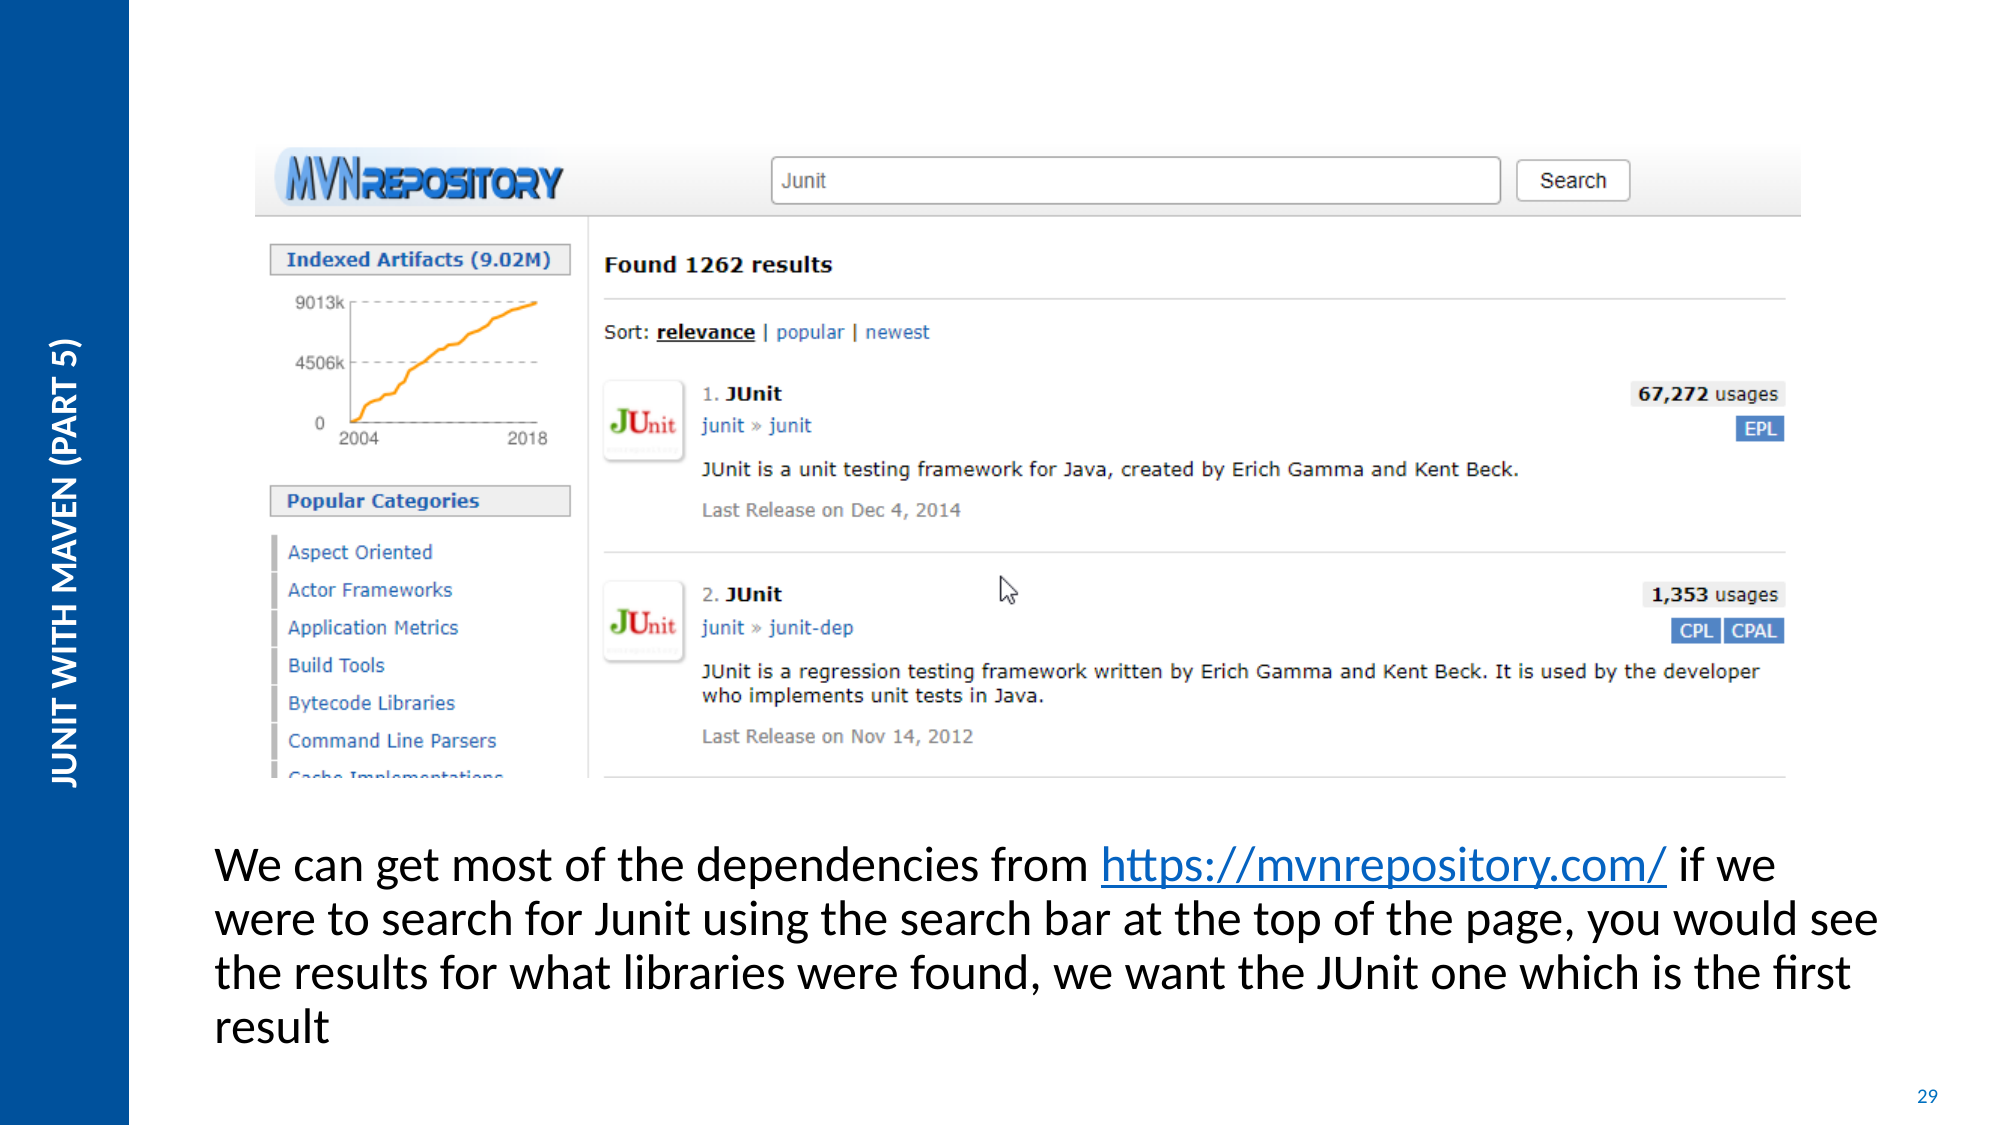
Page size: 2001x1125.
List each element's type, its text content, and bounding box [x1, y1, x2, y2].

title JUNIT WITH MAVEN (PART 5) [40, 0, 89, 1125]
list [254, 143, 1801, 778]
list We can get most of the dependencies from https://mvnrepository.com/ if we were to search for Junit using the search bar at the top of the page, you would see the results for what libraries were found, we want the JUnit one which is the first result [199, 664, 1899, 1062]
